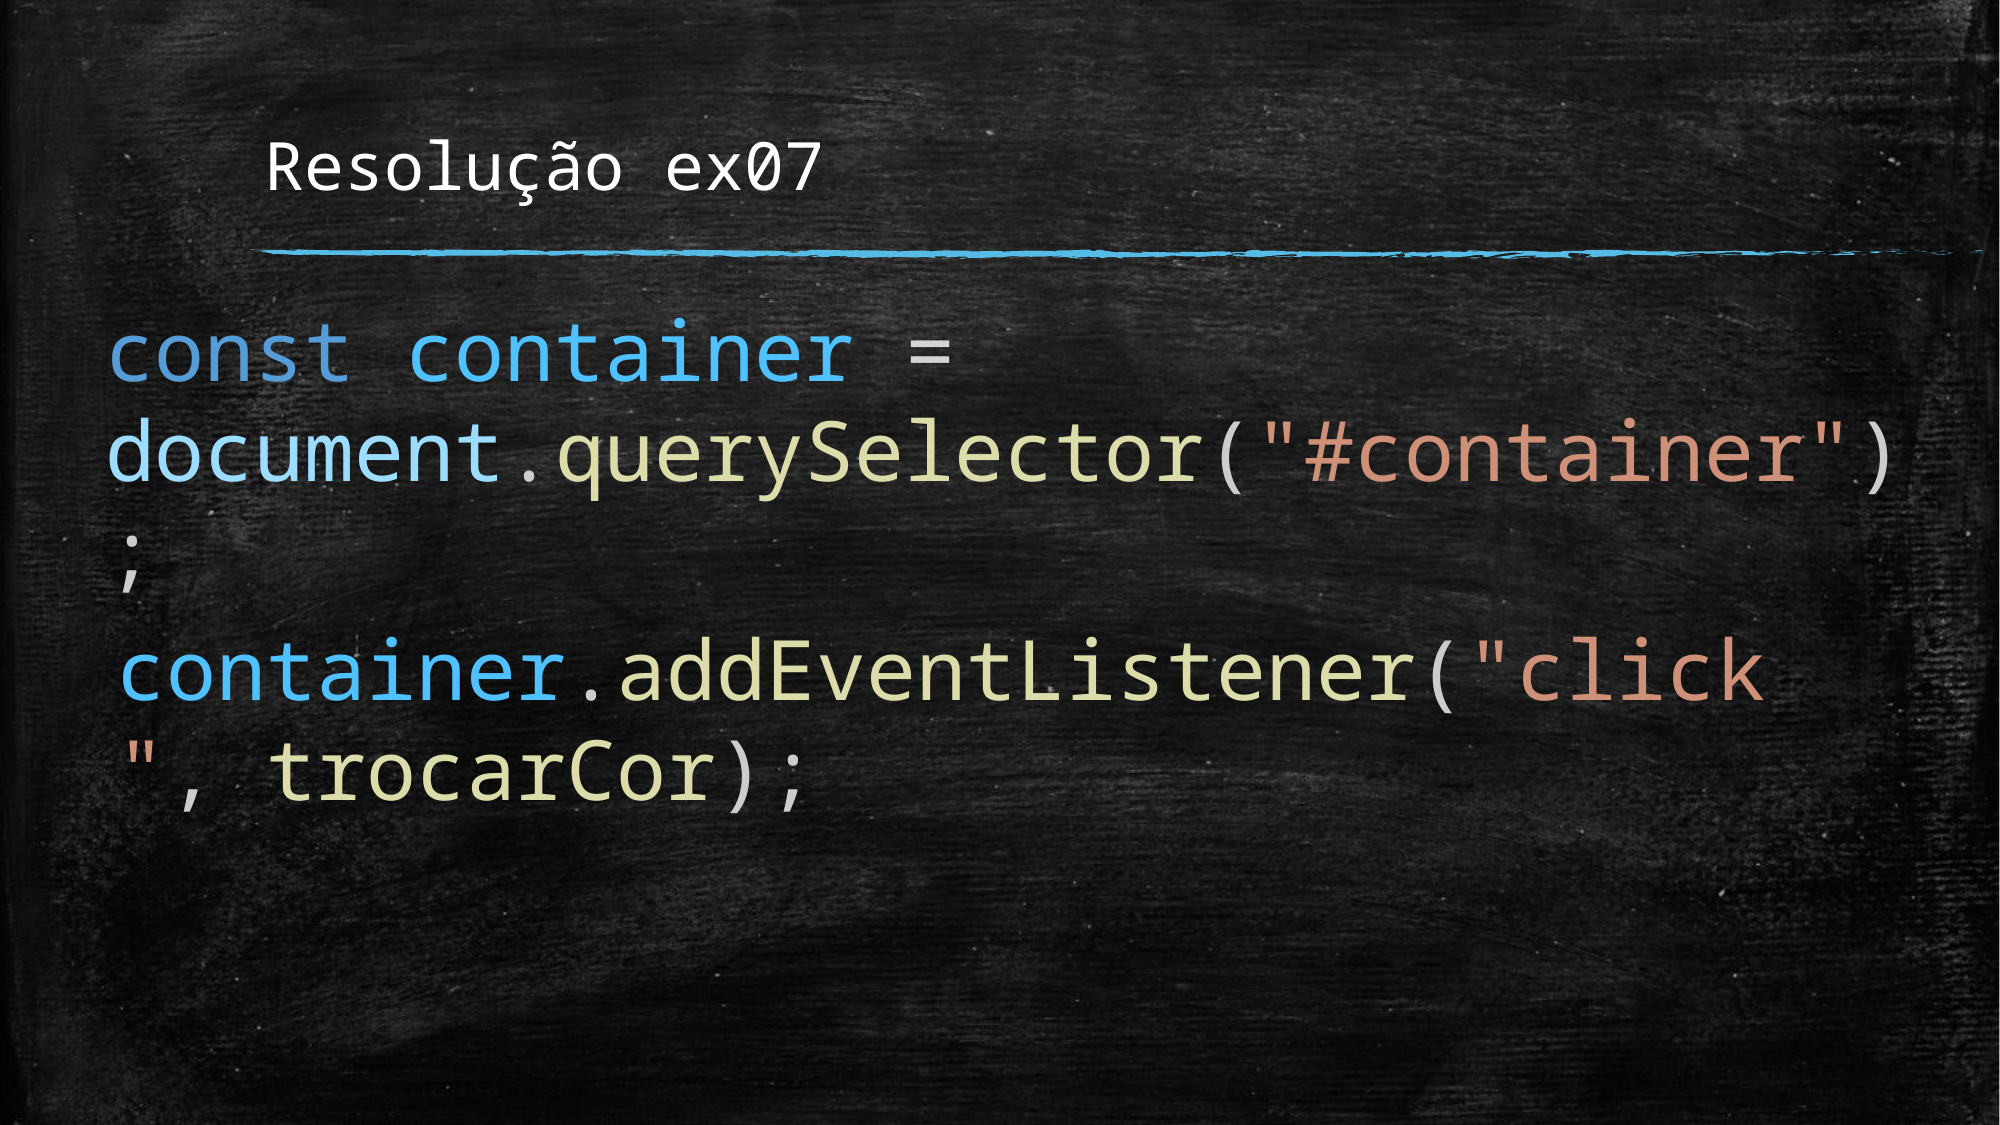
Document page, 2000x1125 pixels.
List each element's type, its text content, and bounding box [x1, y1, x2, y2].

text_box const container = document.querySelector("#container"); [90, 290, 1945, 606]
text_box container.addEventListener("click", trocarCor); [101, 609, 1827, 825]
title Resolução ex07 [249, 45, 1750, 213]
